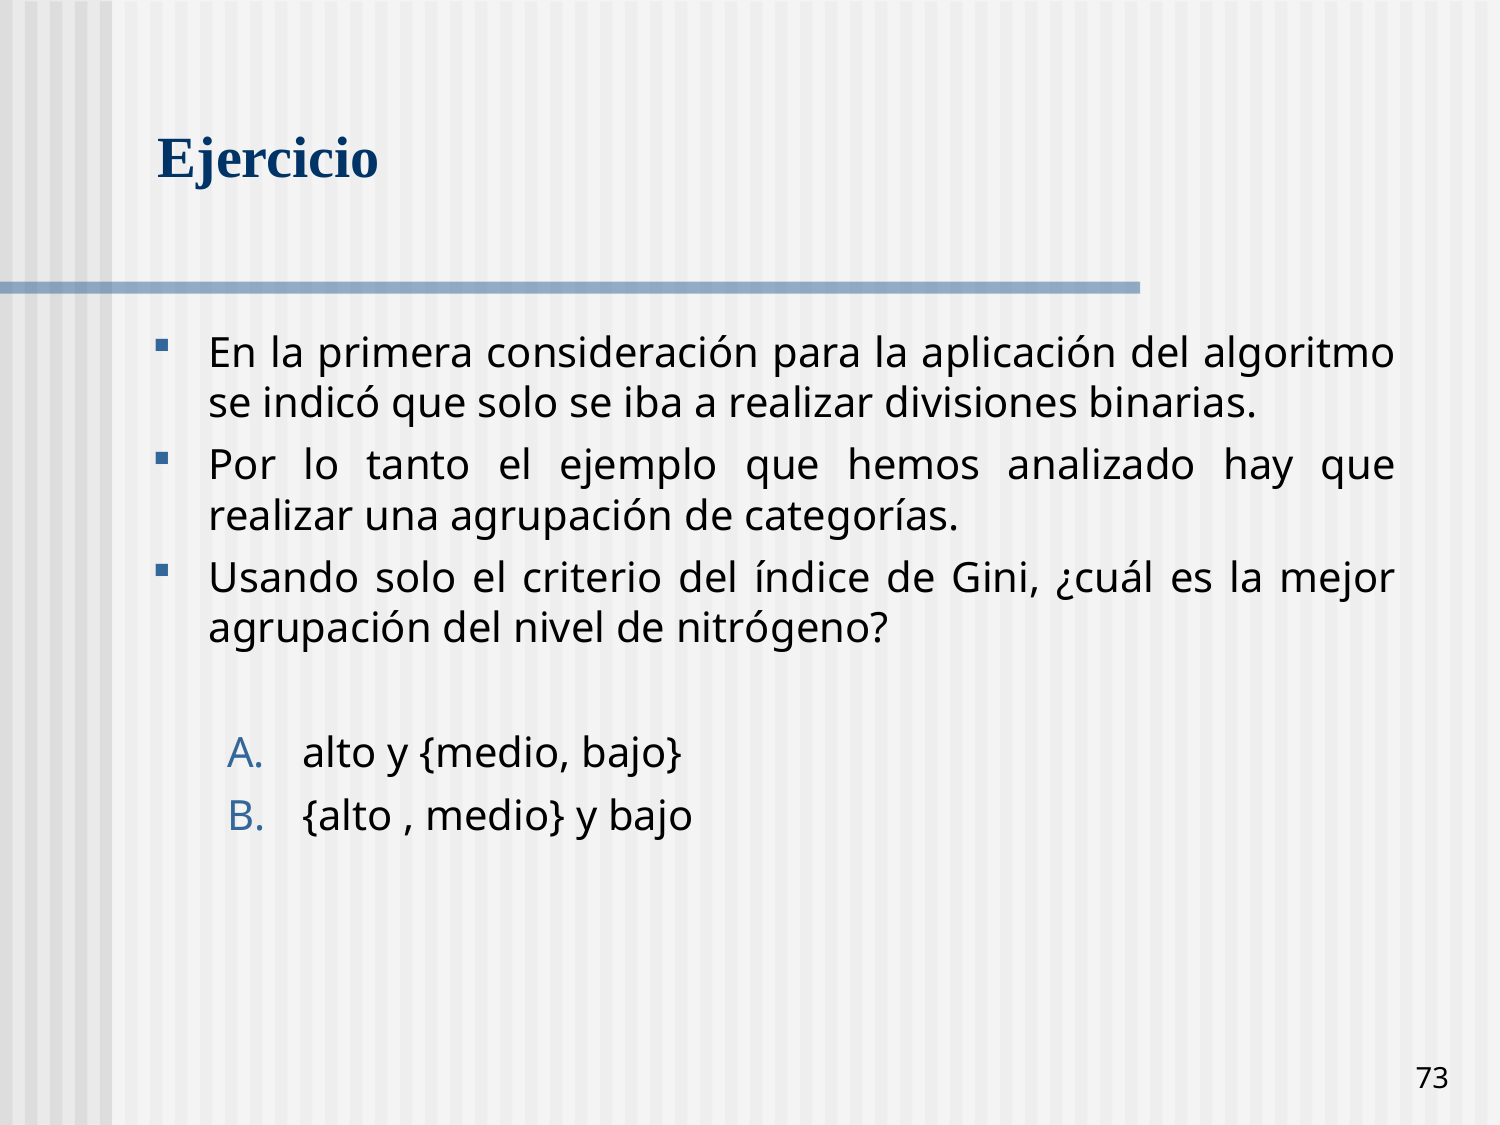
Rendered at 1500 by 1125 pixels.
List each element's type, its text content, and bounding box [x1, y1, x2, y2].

title Ejercicio [142, 109, 1482, 267]
list En la primera consideración para la aplicación del algoritmo se indicó que solo se iba a realizar divisiones binarias. Por lo tanto el ejemplo que hemos analizado hay que realizar una agrupación de categorías. Usando solo el criterio del índice de Gini, ¿cuál es la mejor agrupación del nivel de nitrógeno? alto y {medio, bajo} {alto , medio} y bajo [137, 318, 1412, 971]
slide_number 73 [1151, 1031, 1465, 1107]
